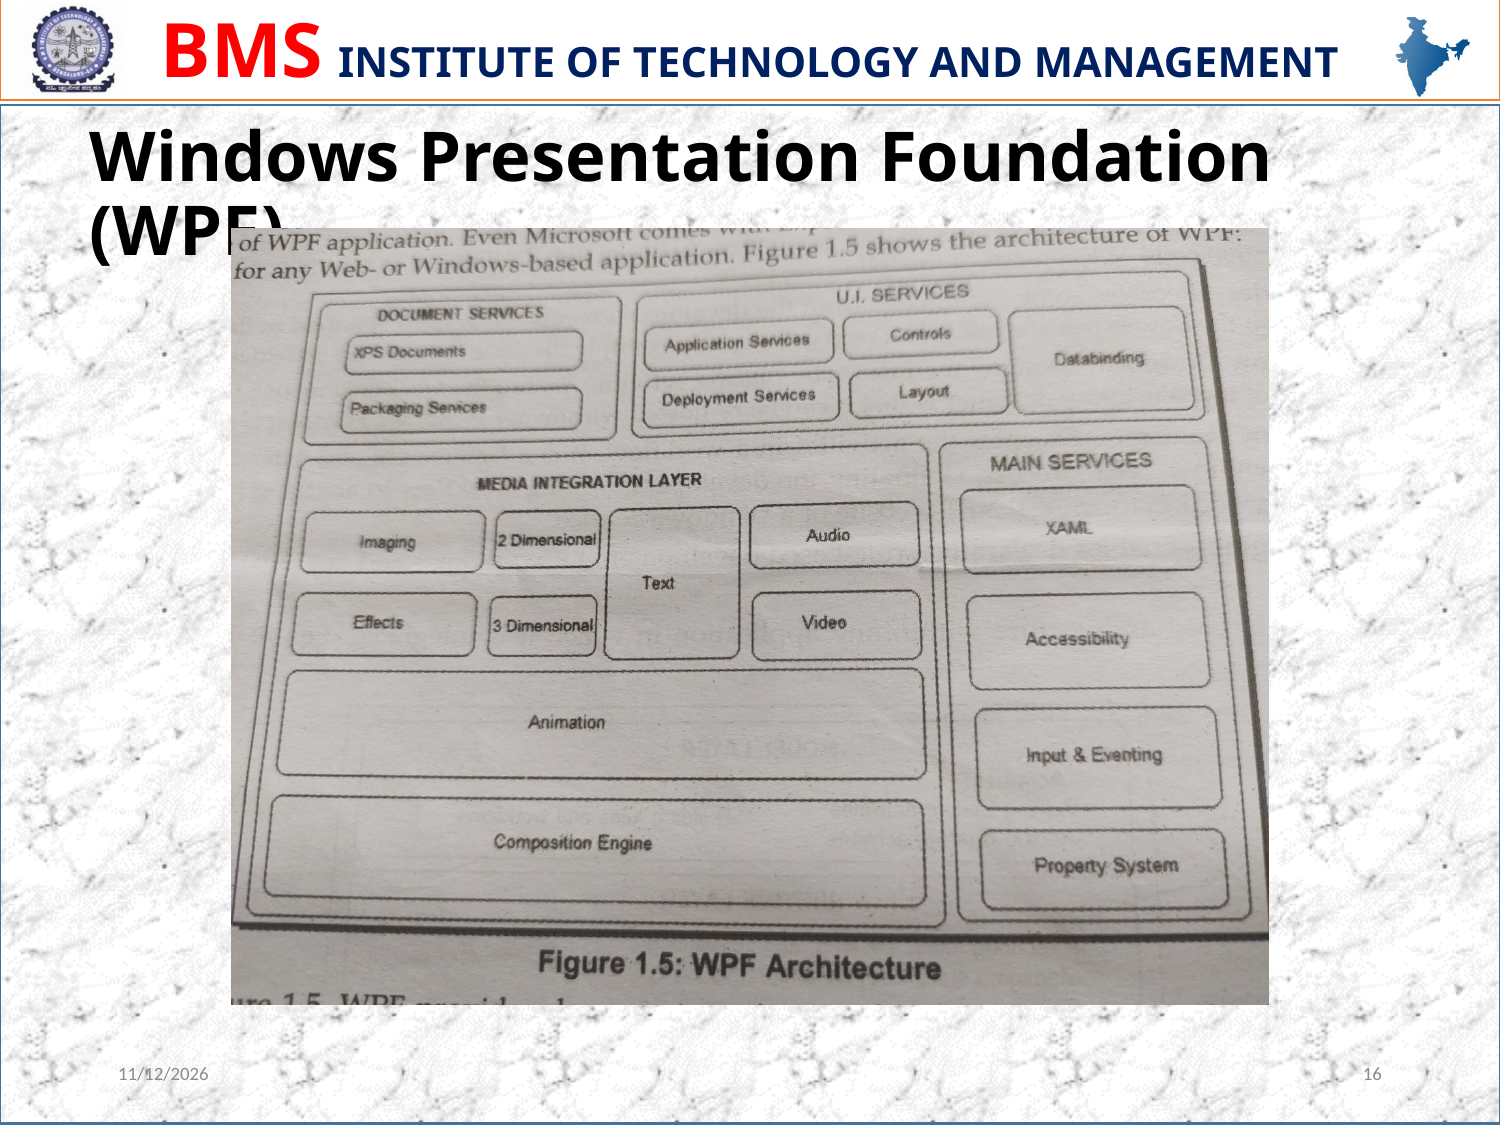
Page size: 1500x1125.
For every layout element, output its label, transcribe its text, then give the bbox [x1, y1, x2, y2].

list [231, 228, 1269, 1005]
picture [1394, 17, 1471, 98]
slide_number 16 [1059, 1042, 1397, 1103]
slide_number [103, 1042, 441, 1103]
picture [1, 106, 1499, 1122]
picture [22, 2, 126, 98]
title Windows Presentation Foundation (WPF) [75, 114, 1425, 233]
